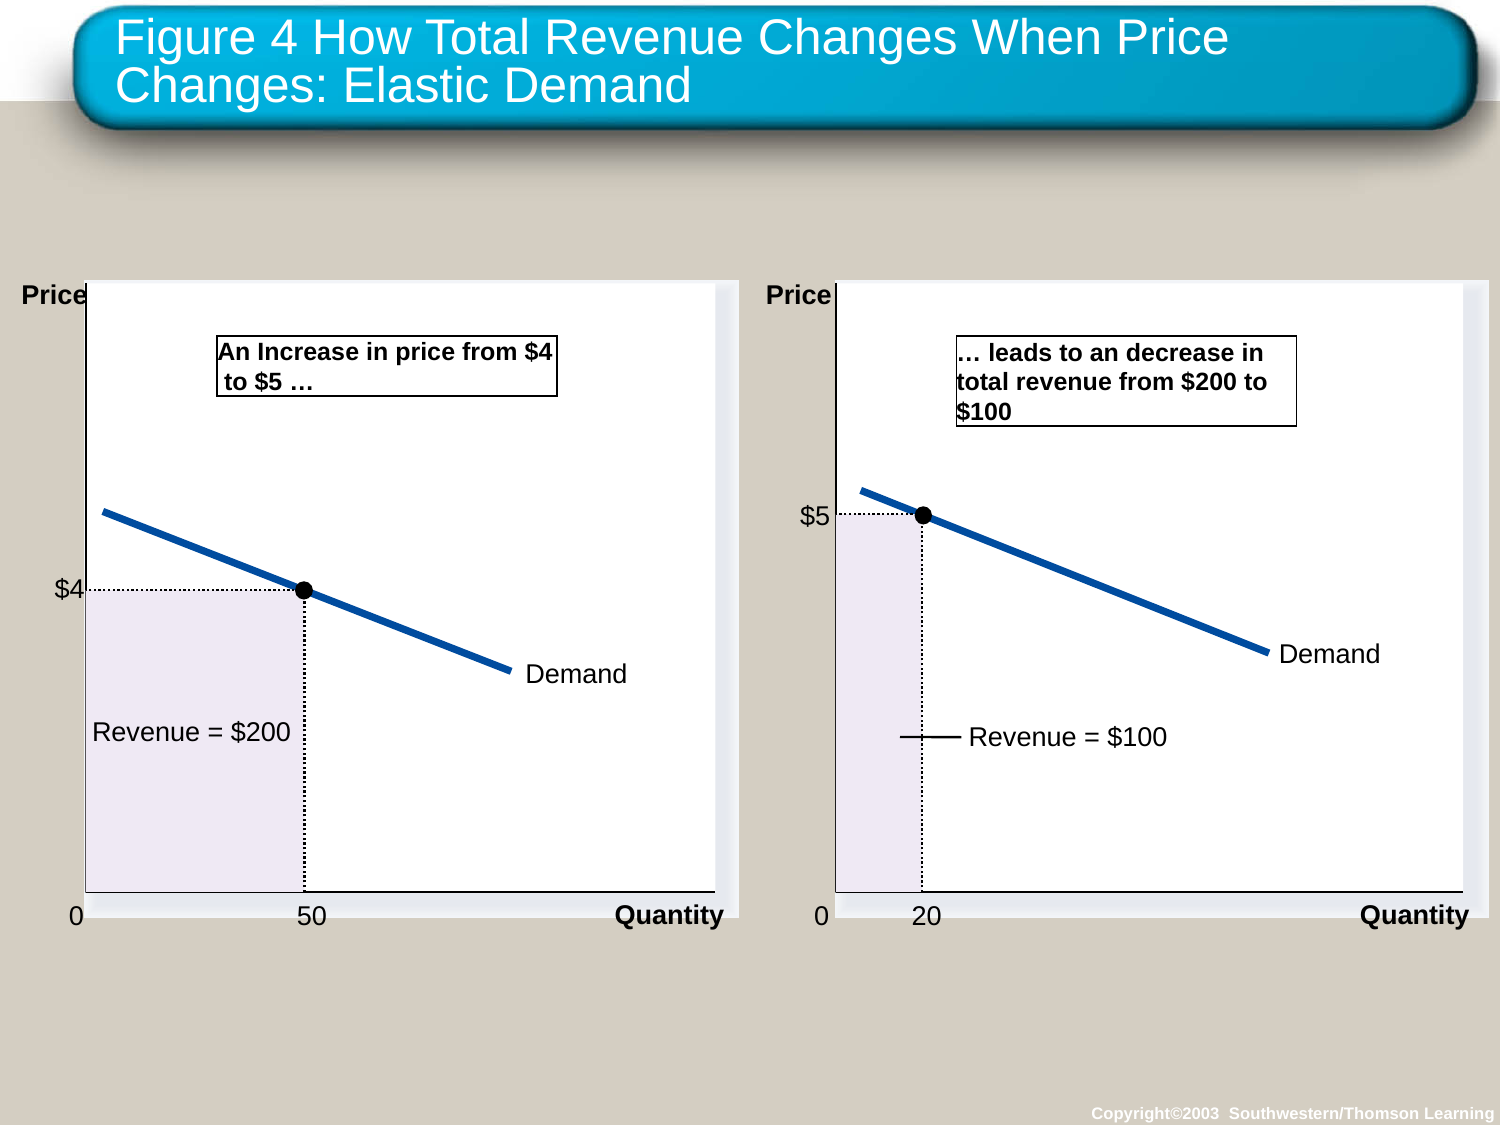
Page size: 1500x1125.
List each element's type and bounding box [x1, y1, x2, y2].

text_box [953, 513, 1176, 893]
text_box [47, 571, 334, 939]
picture [0, 0, 1500, 1125]
text_box [793, 497, 949, 939]
text_box [102, 511, 634, 697]
text_box [860, 490, 1388, 677]
